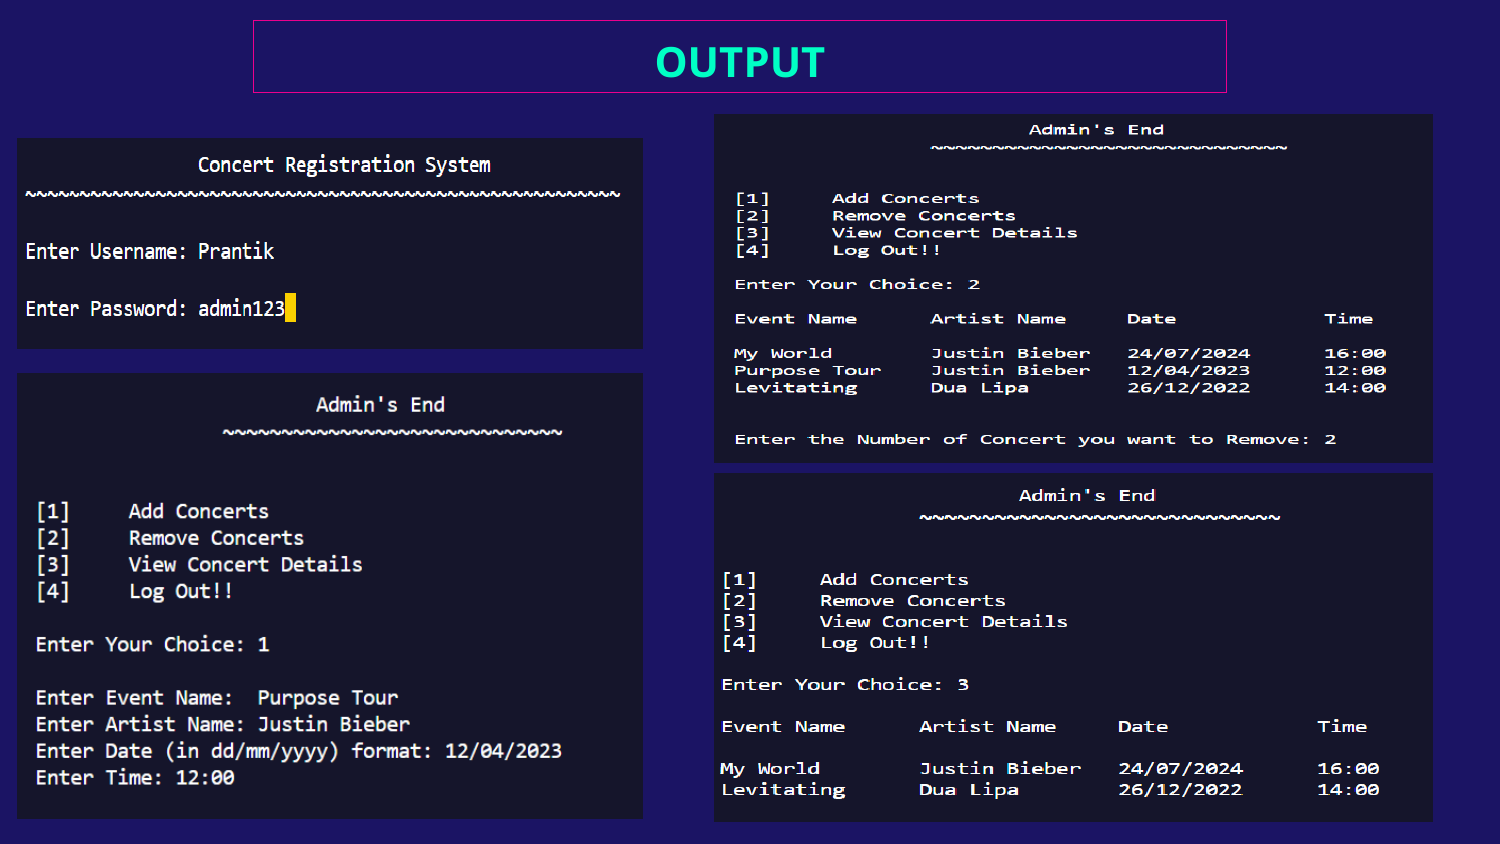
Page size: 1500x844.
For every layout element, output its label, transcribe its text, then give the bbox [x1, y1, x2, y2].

title OUTPUT [253, 20, 1227, 93]
picture [714, 473, 1434, 822]
picture [17, 138, 643, 349]
picture [714, 114, 1434, 463]
picture [17, 373, 643, 819]
